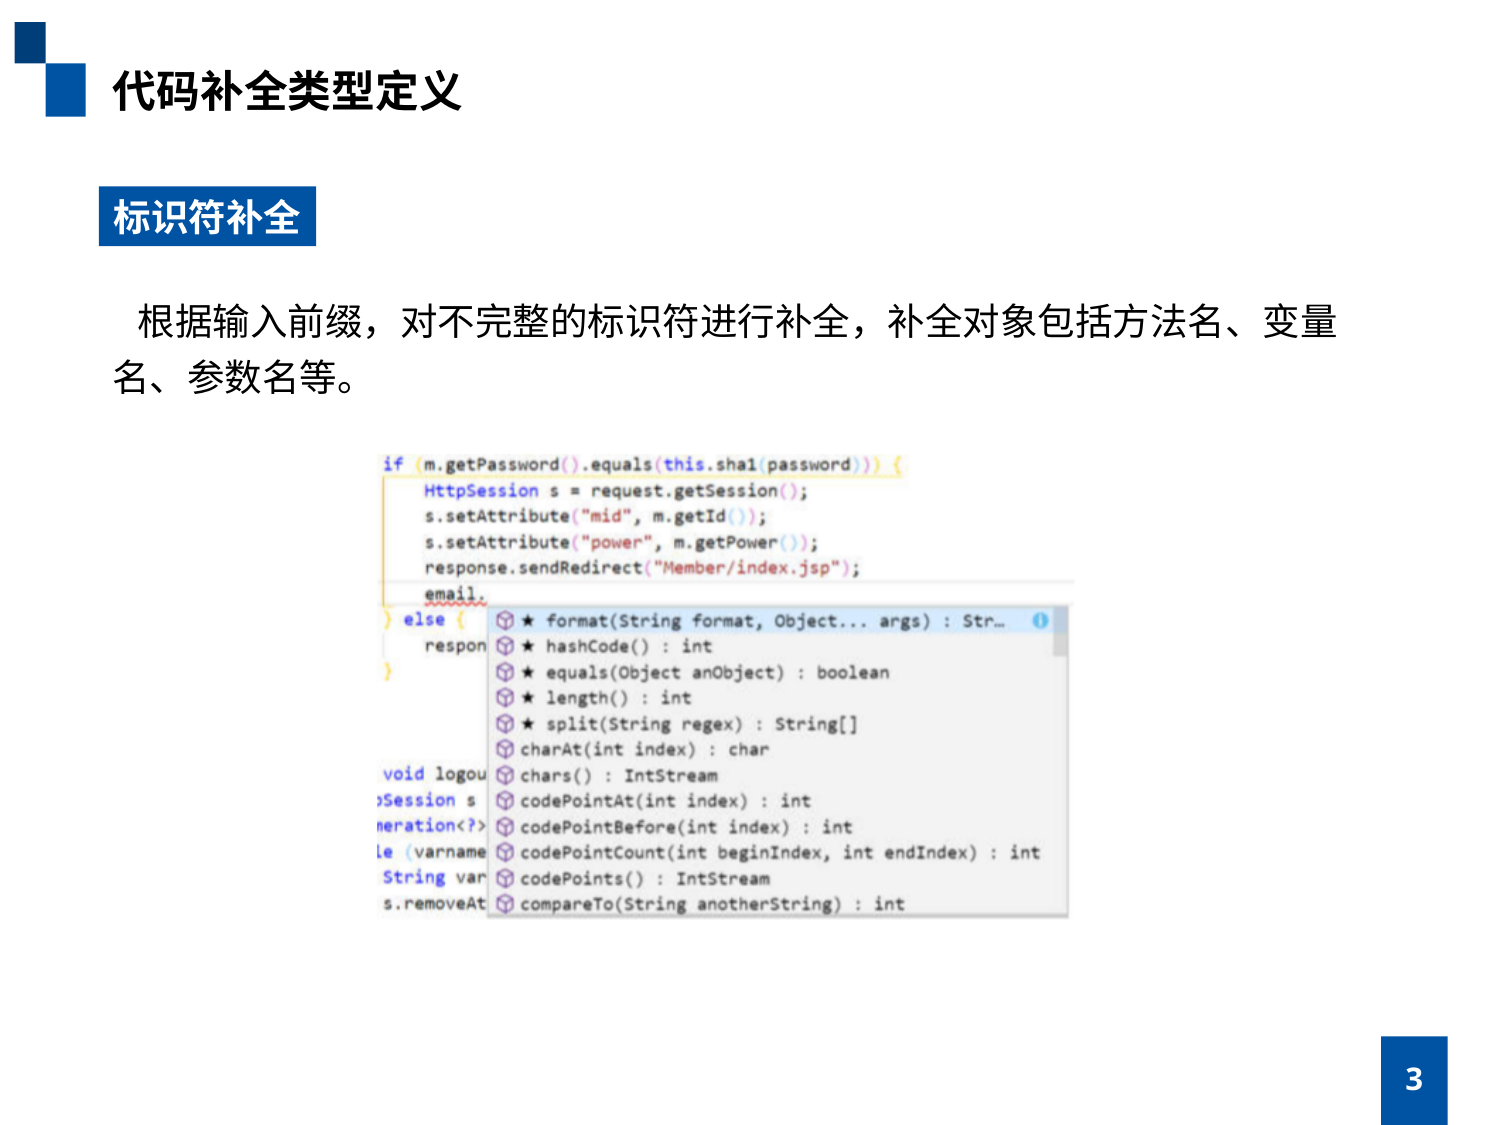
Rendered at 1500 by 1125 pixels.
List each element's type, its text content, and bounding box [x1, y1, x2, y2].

text_box 代码补全类型定义 [97, 56, 763, 125]
text_box 根据输入前缀，对不完整的标识符进行补全，补全对象包括方法名、变量名、参数名等。 [97, 279, 1389, 407]
picture [359, 454, 1086, 937]
text_box 标识符补全 [98, 186, 317, 247]
slide_number 3 [1328, 1050, 1500, 1111]
